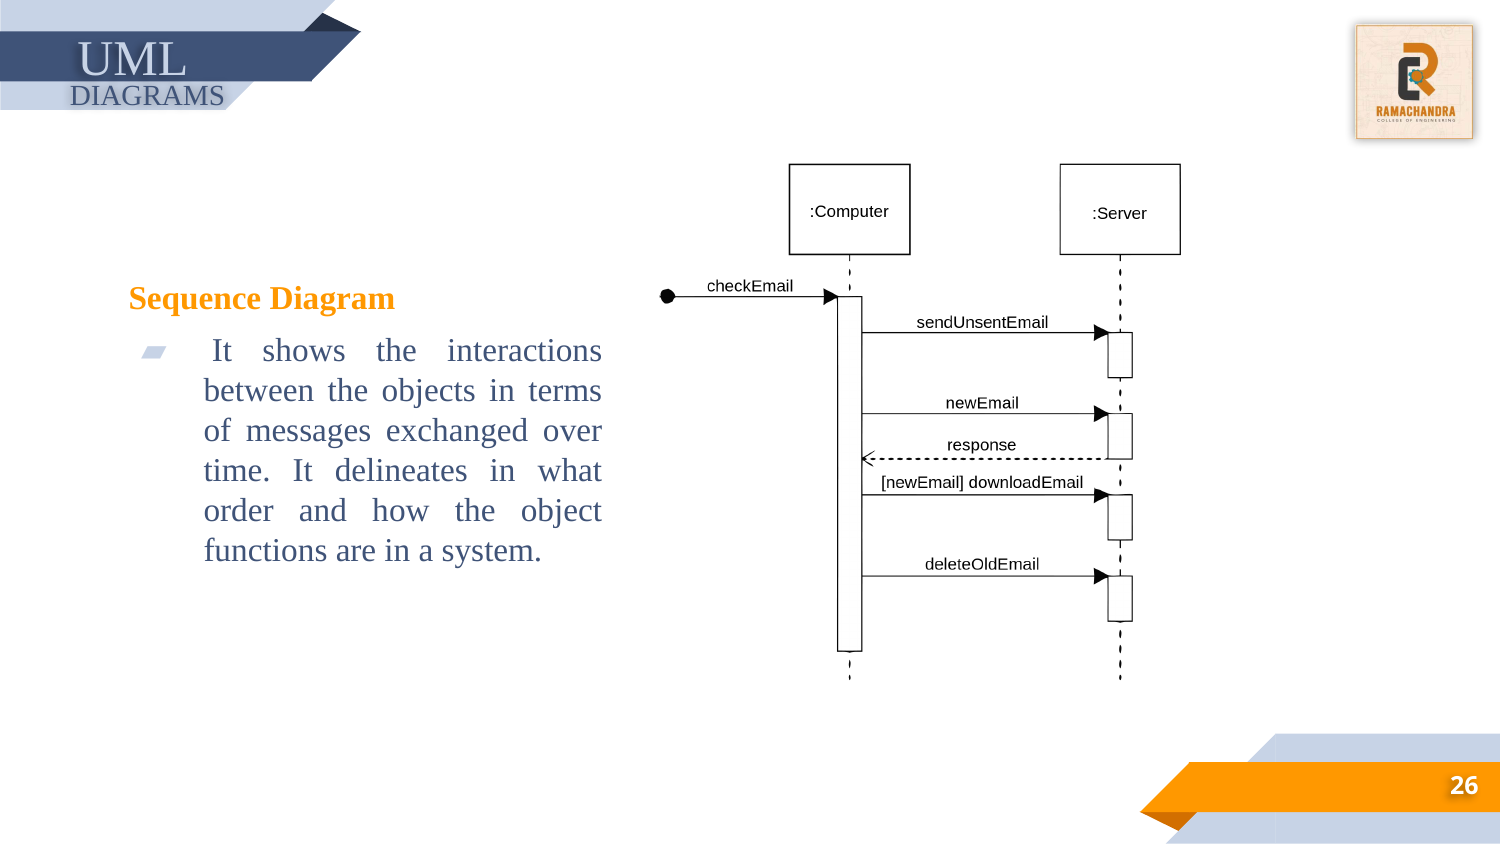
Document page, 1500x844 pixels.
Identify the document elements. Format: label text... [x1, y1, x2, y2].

picture [638, 142, 1202, 701]
text_box UML [0, 18, 266, 94]
list Sequence Diagram It shows the interactions between the objects in terms of messages exchanged over time. It delineates in what order and how the object functions are in a system. [113, 179, 618, 665]
slide_number 26 [1249, 760, 1494, 813]
text_box DIAGRAMS [55, 68, 354, 119]
picture [1355, 24, 1473, 140]
